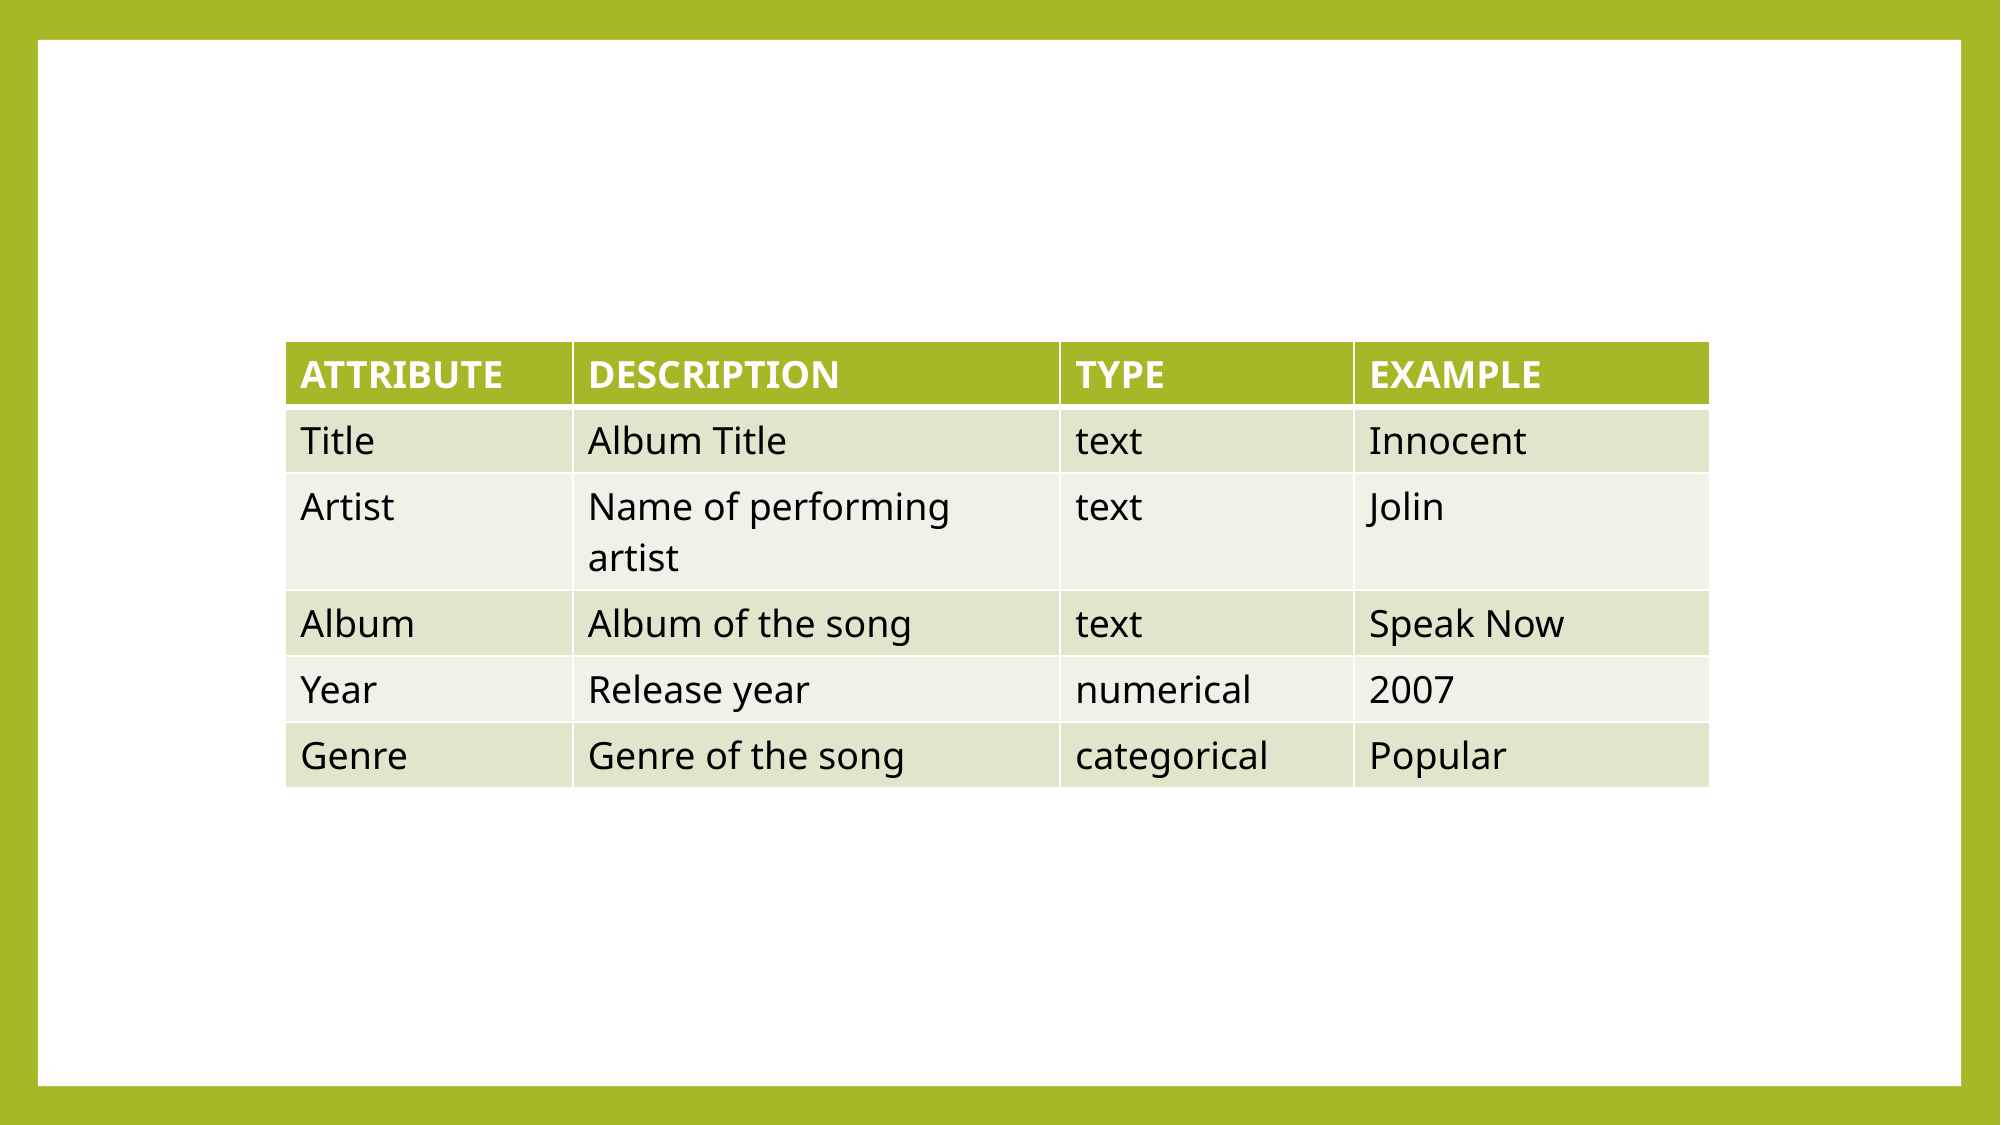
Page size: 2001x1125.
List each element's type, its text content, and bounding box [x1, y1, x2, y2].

table_cell 2007 [1355, 657, 1709, 721]
table_header ATTRIBUTE [286, 342, 572, 404]
table_cell categorical [1061, 723, 1353, 787]
table_cell text [1061, 474, 1353, 589]
table_cell Title [286, 410, 572, 472]
table_cell Year [286, 657, 572, 721]
table_header EXAMPLE [1355, 342, 1709, 404]
table_header DESCRIPTION [574, 342, 1059, 404]
table_cell Genre [286, 723, 572, 787]
table_cell Album of the song [574, 591, 1059, 655]
table_header TYPE [1061, 342, 1353, 404]
table_cell Album [286, 591, 572, 655]
table_cell Album Title [574, 410, 1059, 472]
table_cell Jolin [1355, 474, 1709, 589]
table_cell Innocent [1355, 410, 1709, 472]
table_cell text [1061, 591, 1353, 655]
table_cell Popular [1355, 723, 1709, 787]
table_cell Name of performing artist [574, 474, 1059, 589]
table_cell Genre of the song [574, 723, 1059, 787]
table_cell text [1061, 410, 1353, 472]
table_cell Artist [286, 474, 572, 589]
table_cell Release year [574, 657, 1059, 721]
table_cell Speak Now [1355, 591, 1709, 655]
table_cell numerical [1061, 657, 1353, 721]
